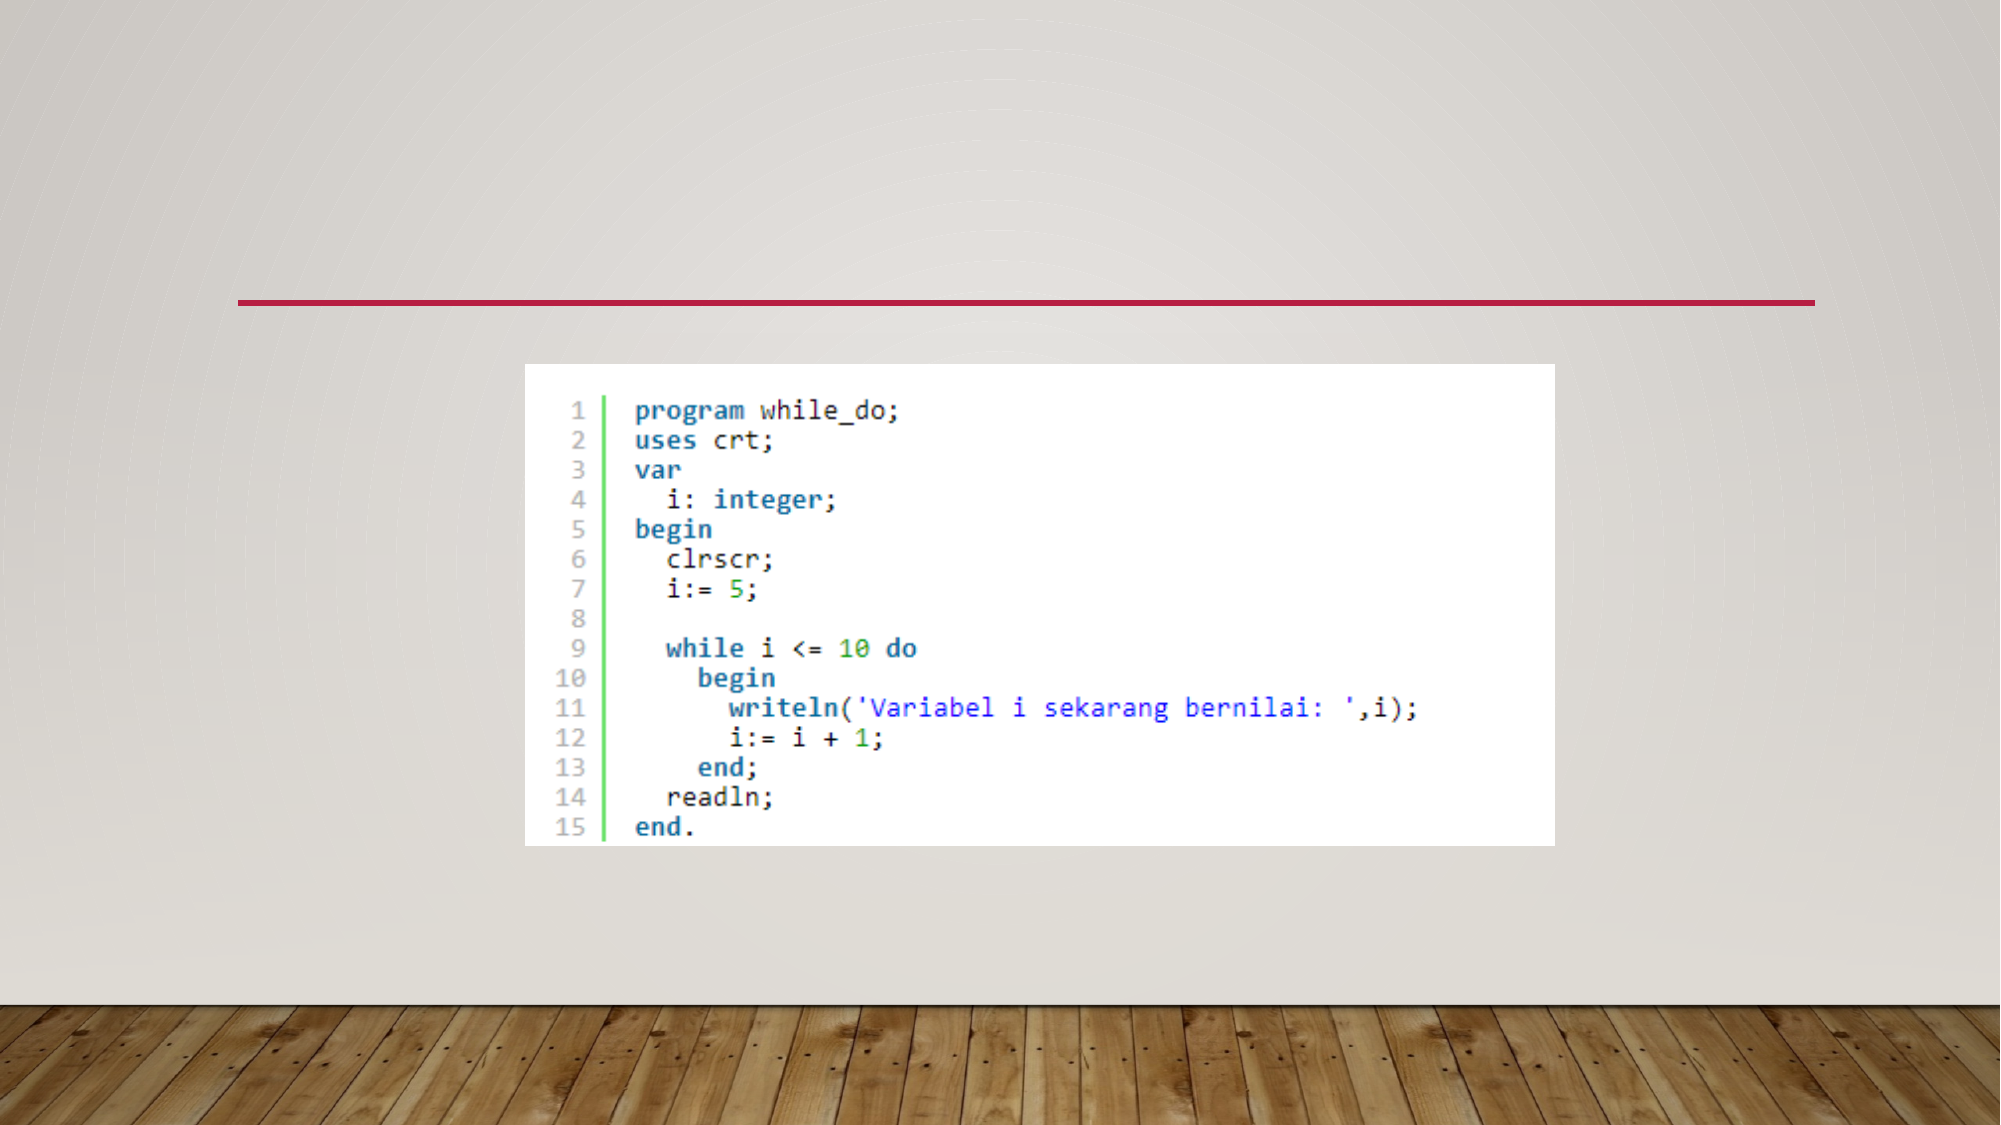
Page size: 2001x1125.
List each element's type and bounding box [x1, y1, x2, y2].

picture [525, 363, 1555, 846]
picture [0, 1005, 2000, 1125]
